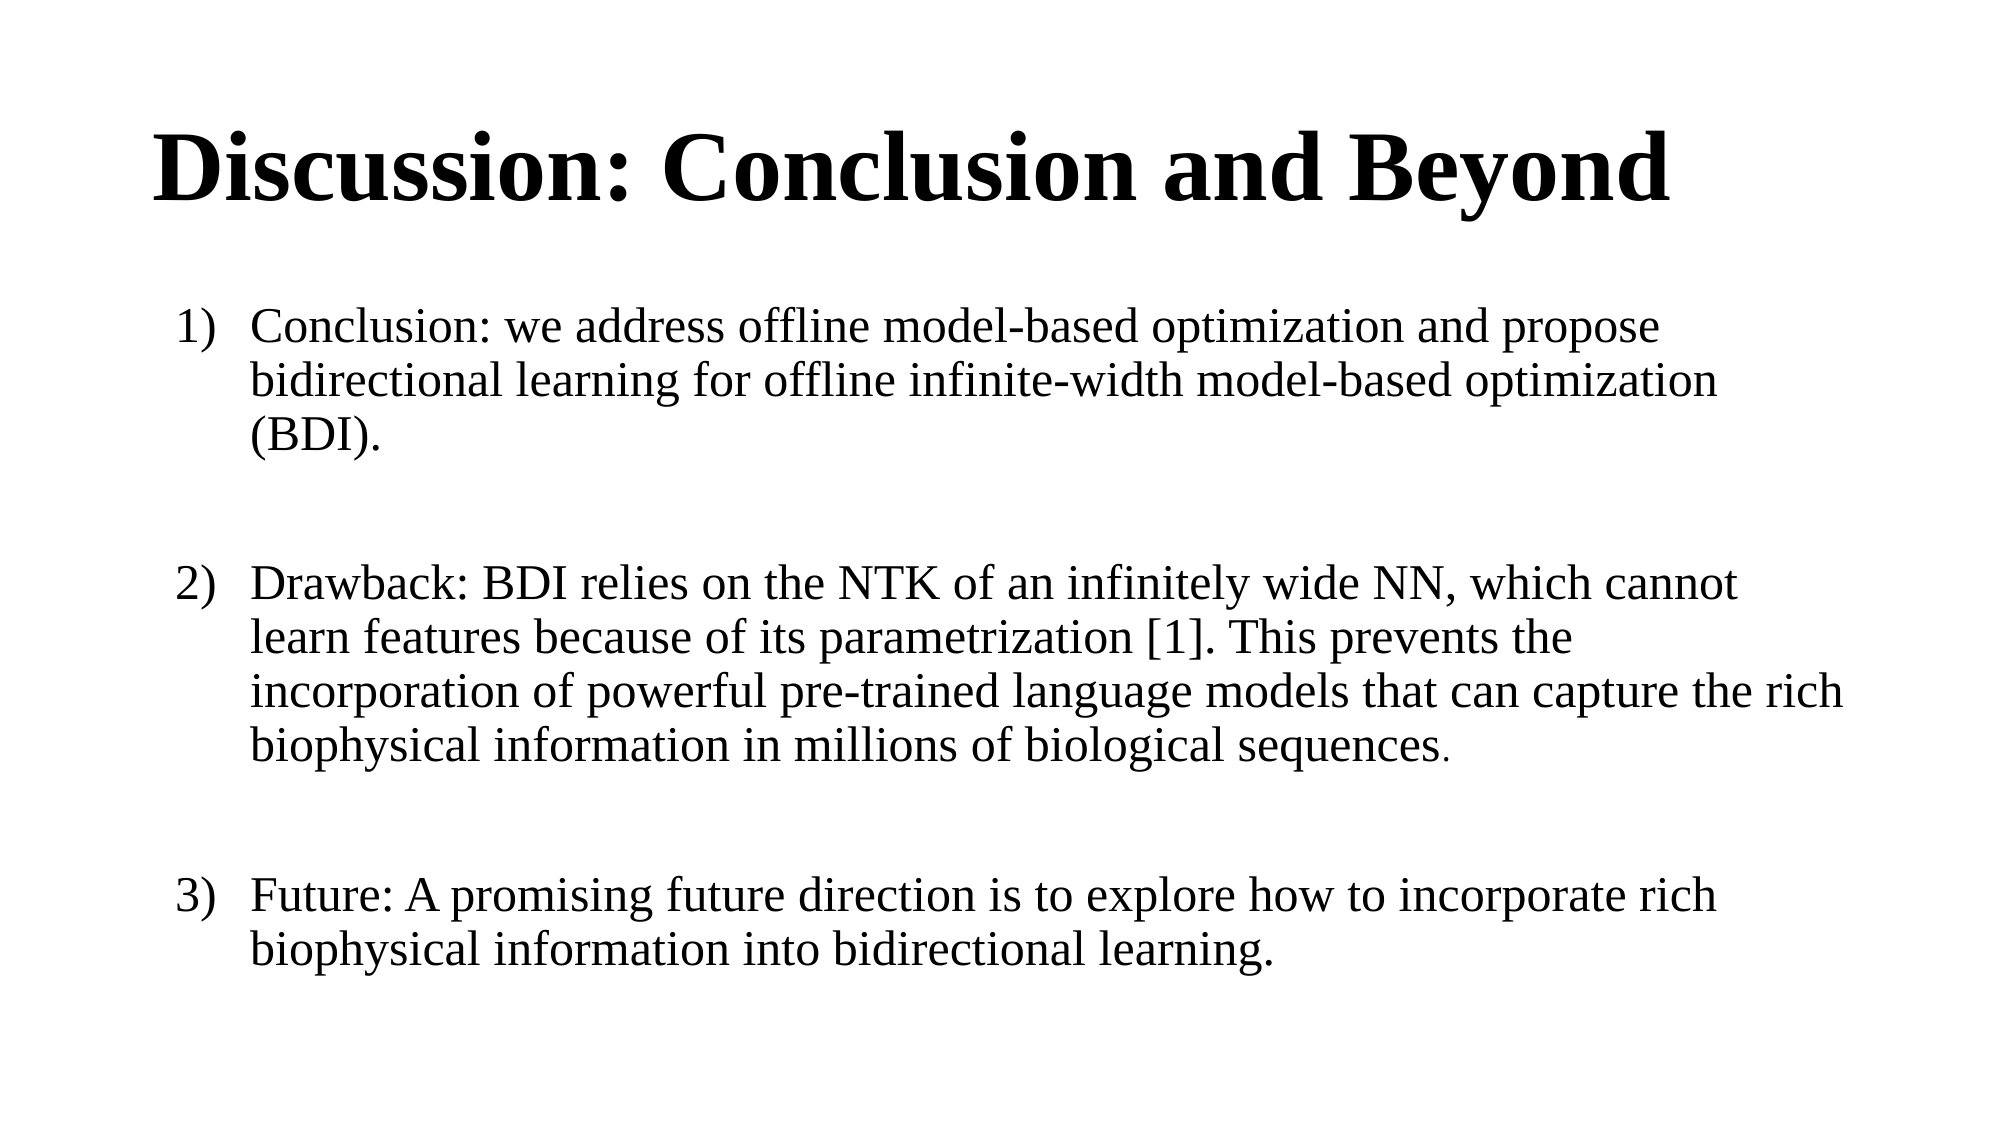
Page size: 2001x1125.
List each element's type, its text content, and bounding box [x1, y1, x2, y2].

list Conclusion: we address offline model-based optimization and propose bidirectional learning for offline infinite-width model-based optimization (BDI). Drawback: BDI relies on the NTK of an infinitely wide NN, which cannot learn features because of its parametrization [1]. This prevents the incorporation of powerful pre-trained language models that can capture the rich biophysical information in millions of biological sequences. Future: A promising future direction is to explore how to incorporate rich biophysical information into bidirectional learning. [160, 291, 1863, 1006]
title Discussion: Conclusion and Beyond [137, 59, 1863, 278]
